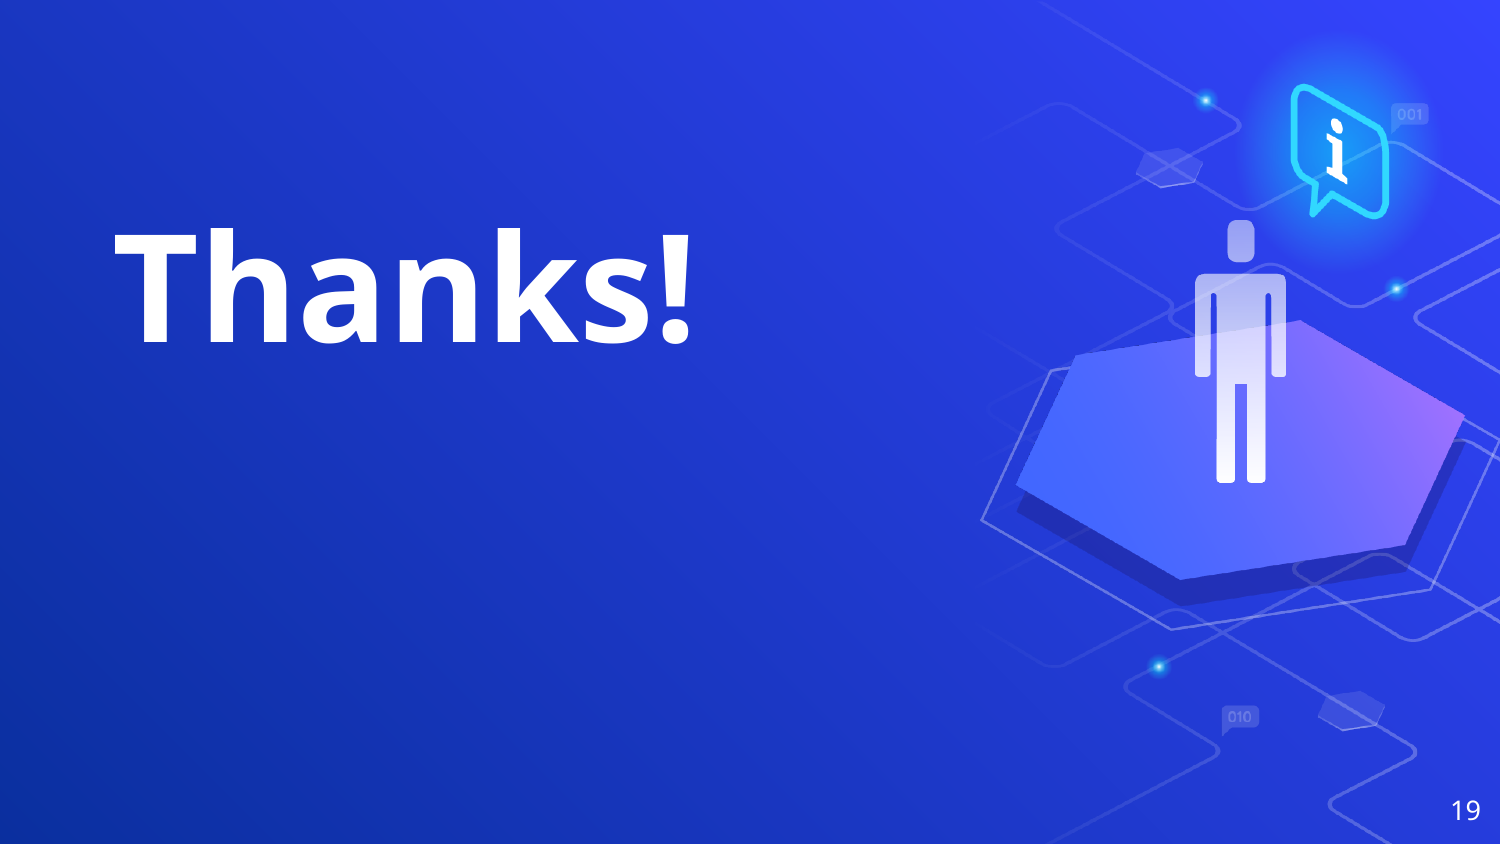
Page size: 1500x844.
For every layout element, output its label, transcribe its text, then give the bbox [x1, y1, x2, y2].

picture [0, 0, 1500, 844]
title Thanks! [112, 220, 802, 373]
slide_number ‹#› [1391, 779, 1482, 844]
